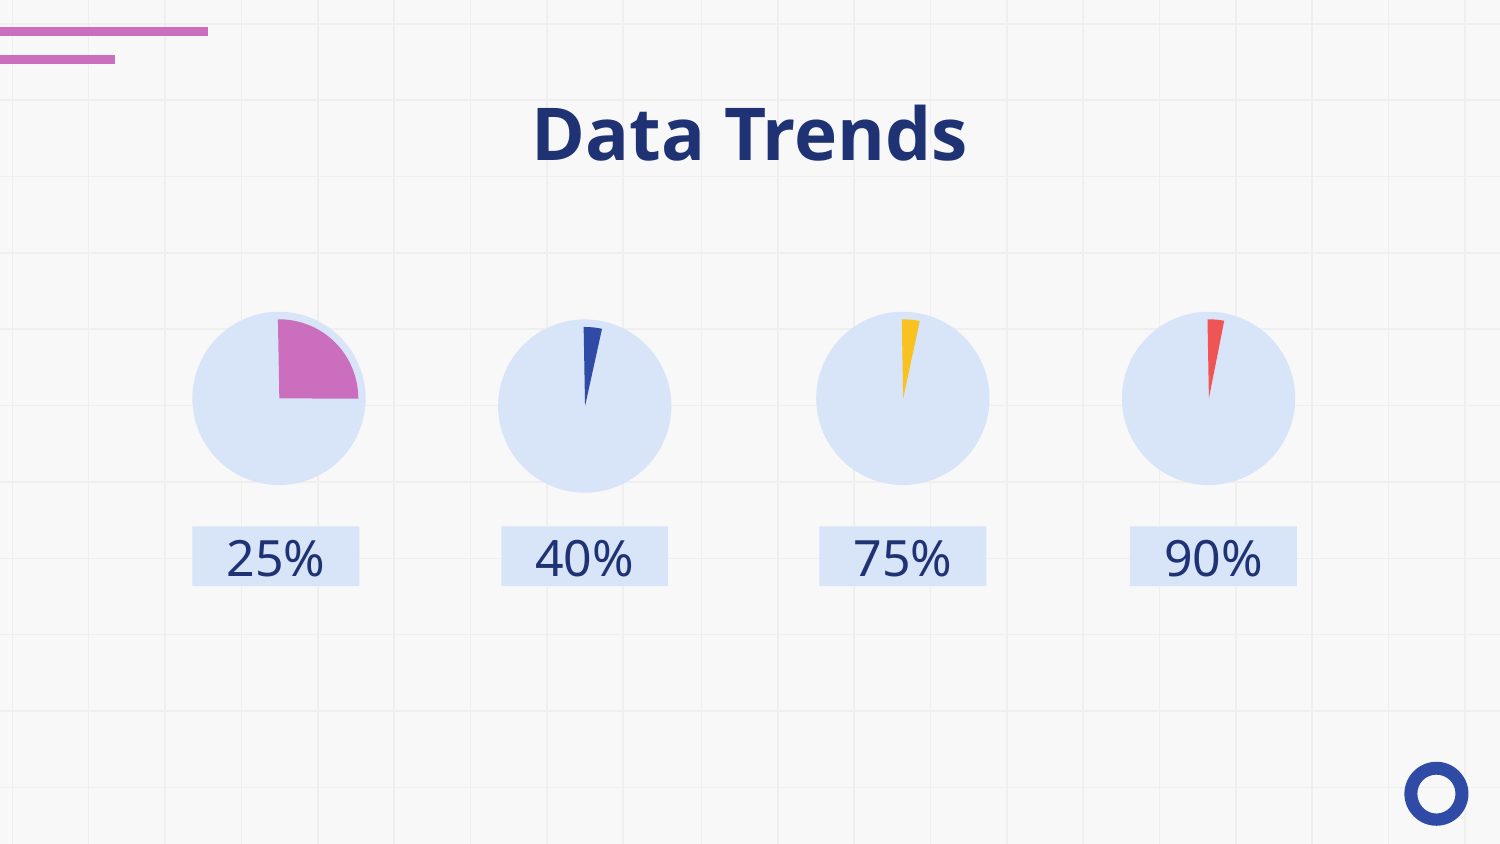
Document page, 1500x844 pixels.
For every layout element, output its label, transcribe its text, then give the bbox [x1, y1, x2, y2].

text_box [497, 319, 672, 493]
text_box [1121, 311, 1296, 486]
title 90% [1129, 526, 1297, 587]
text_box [815, 311, 990, 486]
title 25% [192, 526, 360, 587]
title 40% [501, 526, 669, 587]
title 75% [819, 526, 987, 587]
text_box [192, 311, 366, 486]
title Data Trends [118, 72, 1382, 167]
